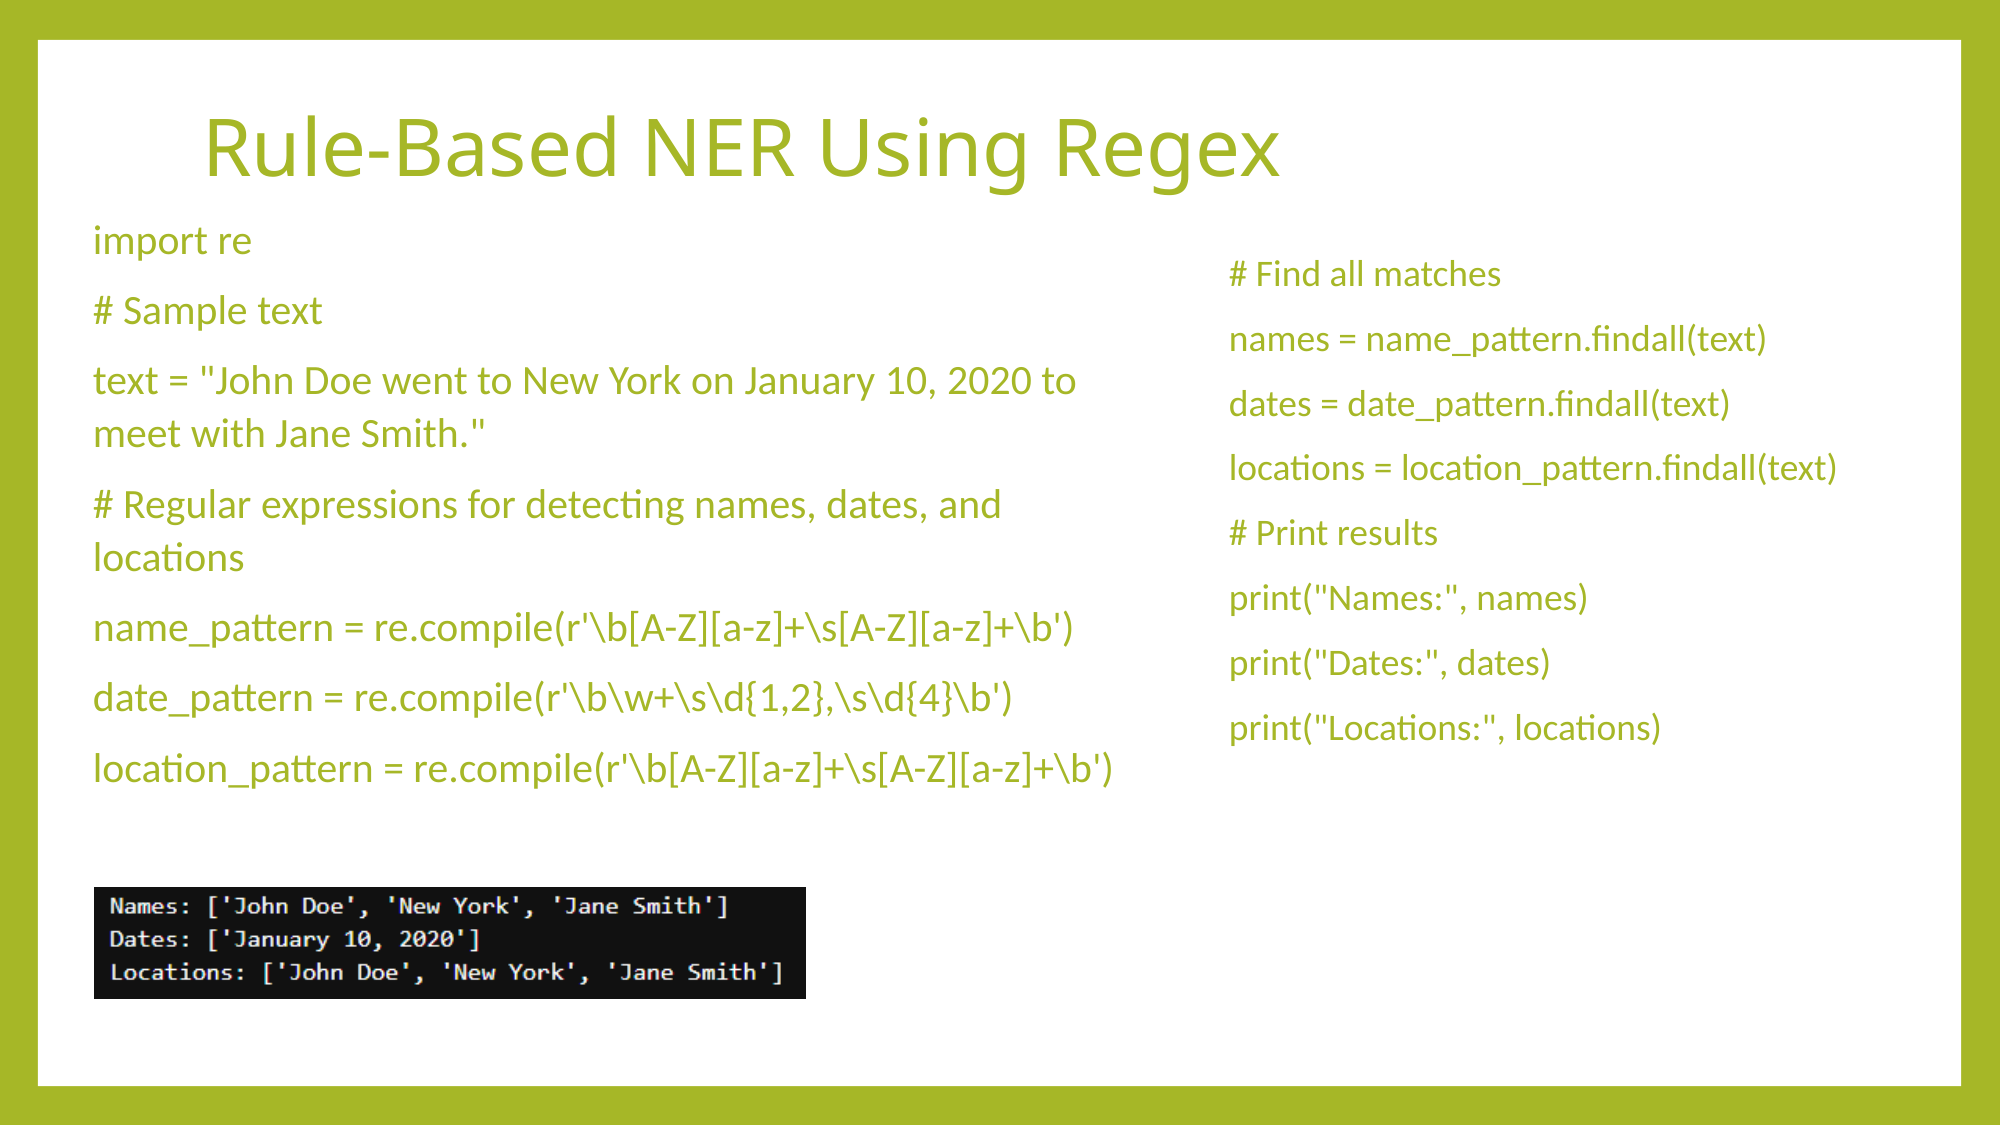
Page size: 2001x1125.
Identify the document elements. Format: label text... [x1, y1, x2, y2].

list import re # Sample text text = "John Doe went to New York on January 10, 2020 to meet with Jane Smith." # Regular expressions for detecting names, dates, and locations name_pattern = re.compile(r'\b[A-Z][a-z]+\s[A-Z][a-z]+\b') date_pattern = re.compile(r'\b\w+\s\d{1,2},\s\d{4}\b') location_pattern = re.compile(r'\b[A-Z][a-z]+\s[A-Z][a-z]+\b') [77, 201, 1139, 963]
title Rule-Based NER Using Regex [187, 99, 1808, 202]
picture [94, 887, 806, 1000]
text_box # Find all matches names = name_pattern.findall(text) dates = date_pattern.findall(text) locations = location_pattern.findall(text) # Print results print("Names:", names) print("Dates:", dates) print("Locations:", locations) [1214, 238, 1923, 755]
